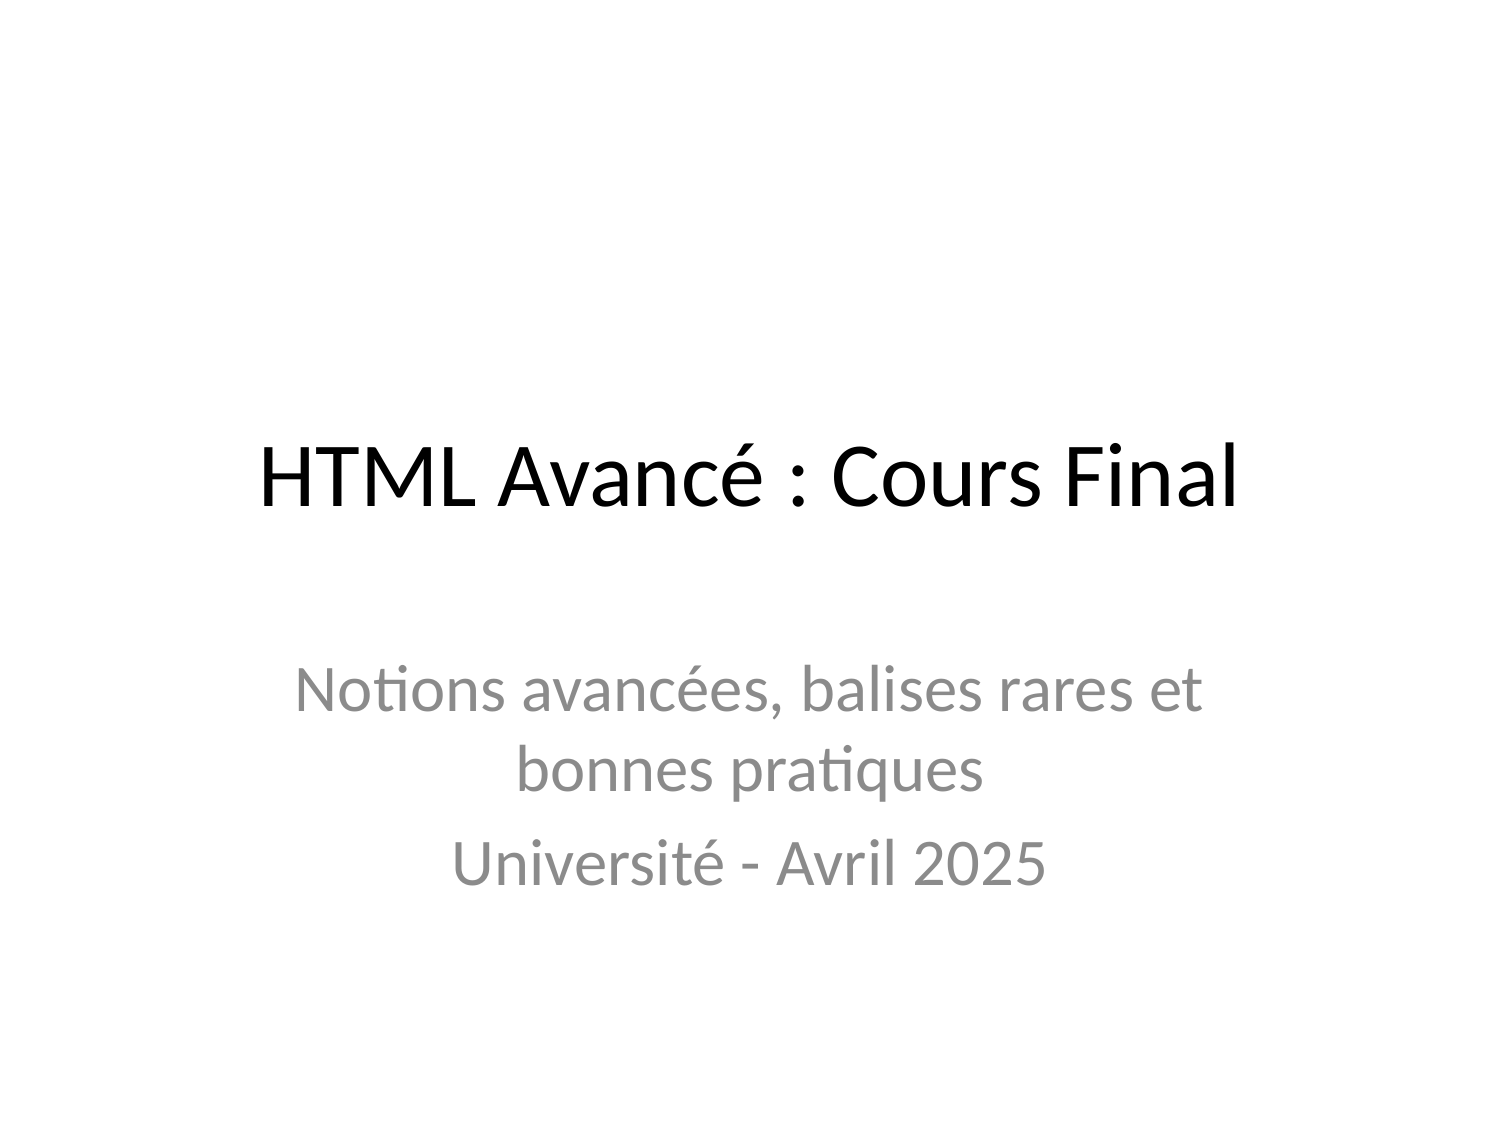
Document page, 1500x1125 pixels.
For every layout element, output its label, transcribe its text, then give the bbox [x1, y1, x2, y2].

subtitle Notions avancées, balises rares et bonnes pratiques Université - Avril 2025 [225, 637, 1275, 925]
title HTML Avancé : Cours Final [112, 349, 1388, 591]
